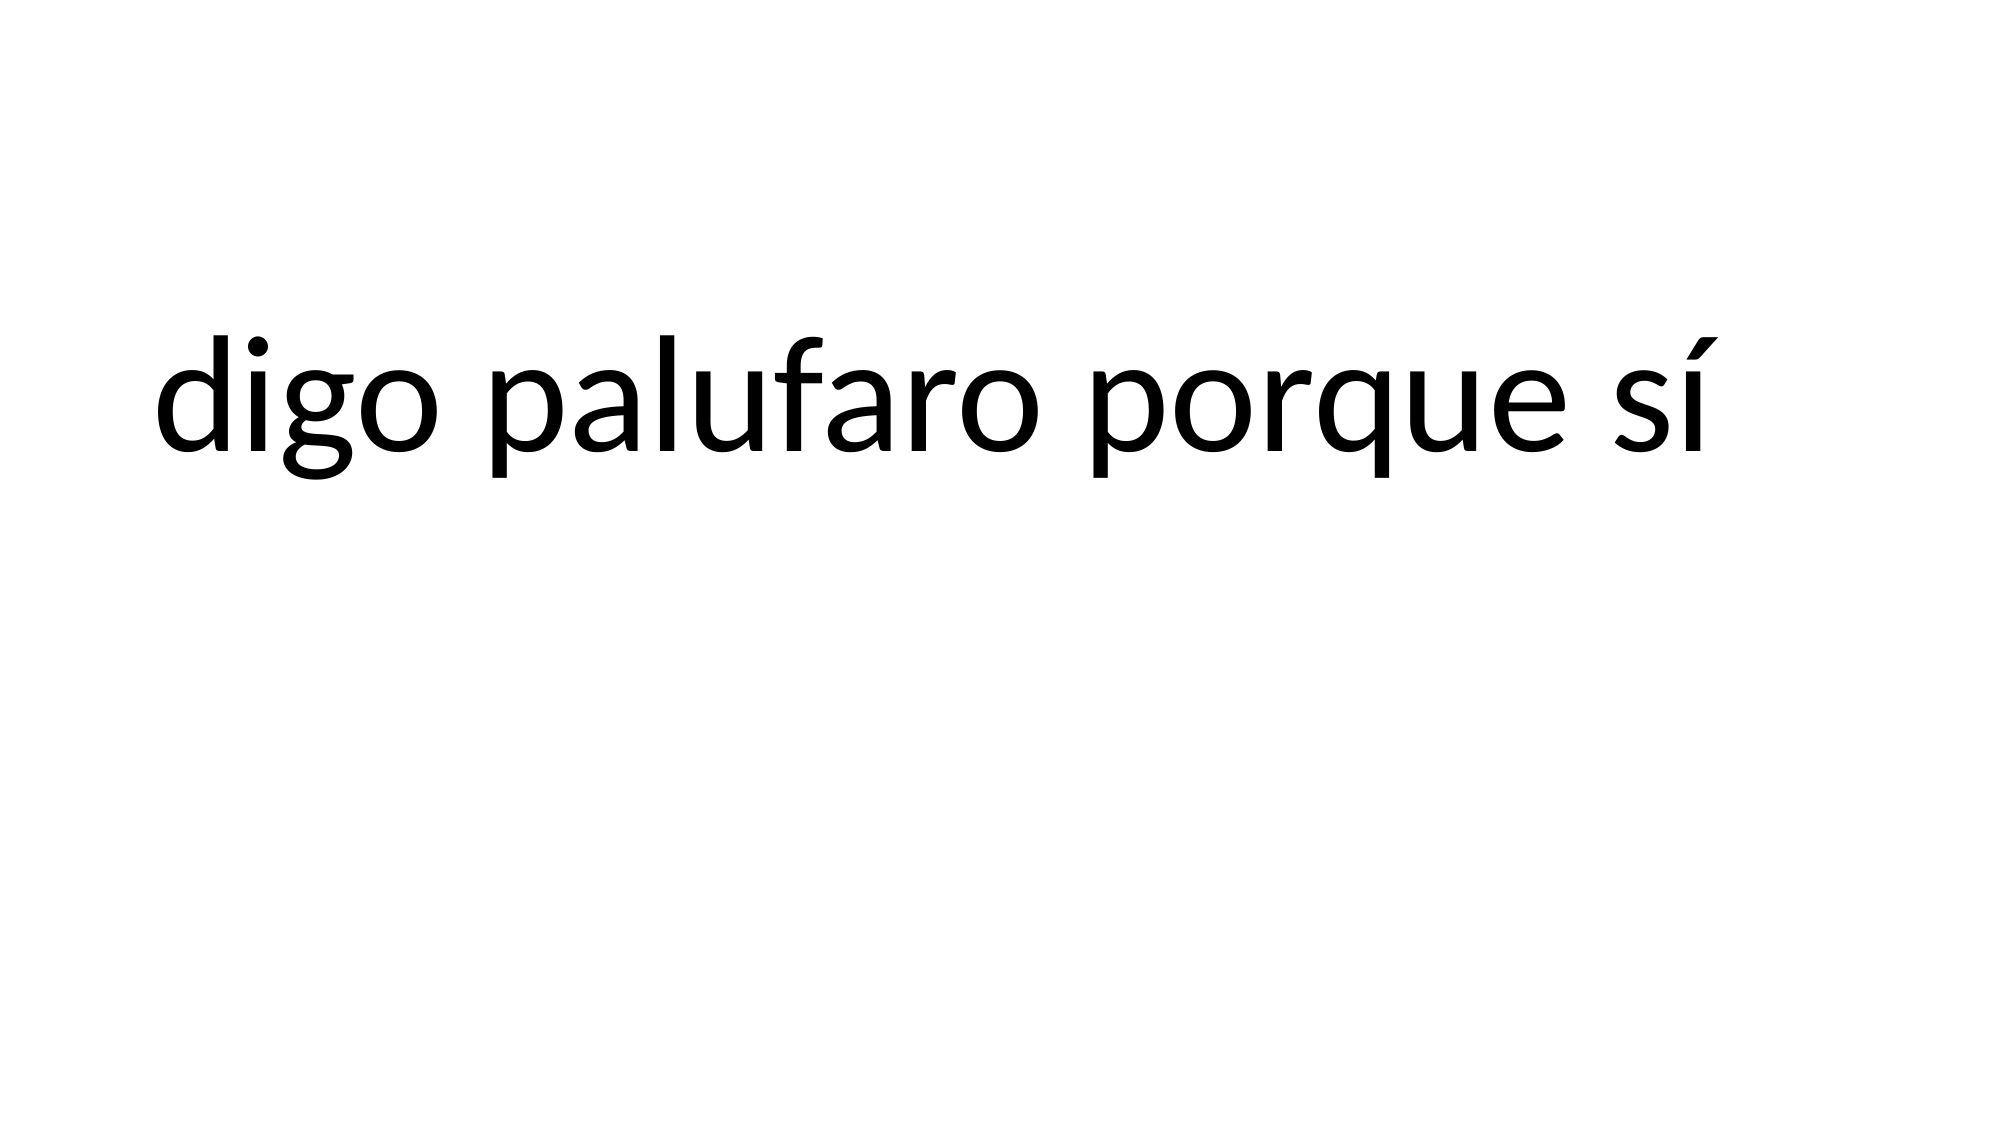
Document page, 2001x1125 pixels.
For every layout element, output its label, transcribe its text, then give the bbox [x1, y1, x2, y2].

list digo palufaro porque sí [137, 299, 1863, 1014]
